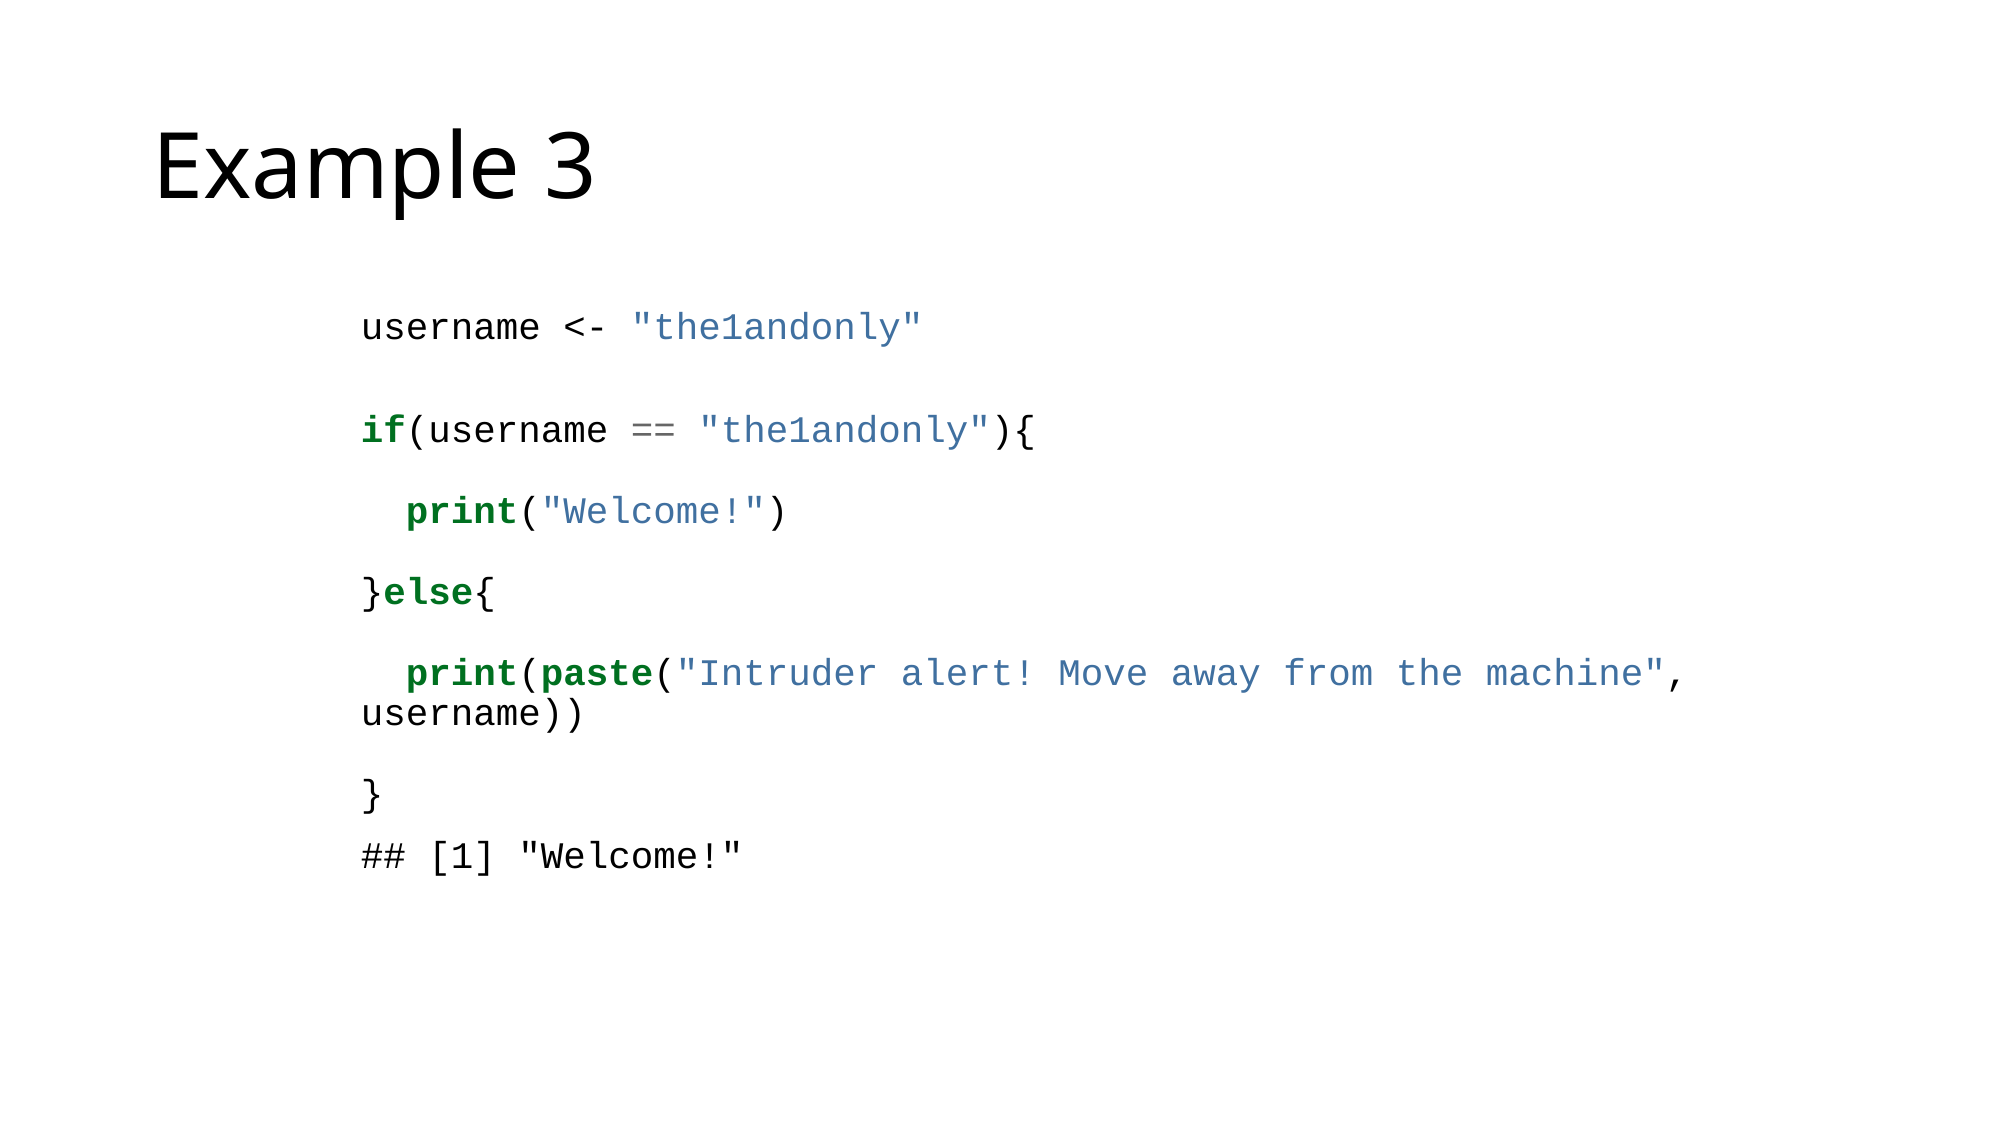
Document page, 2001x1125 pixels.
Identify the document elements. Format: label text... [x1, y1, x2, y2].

list username <- "the1andonly" if(username == "the1andonly"){ print("Welcome!") }else{ print(paste("Intruder alert! Move away from the machine", username)) } ## [1] "Welcome!" [137, 299, 1863, 1014]
title Example 3 [137, 59, 1863, 278]
